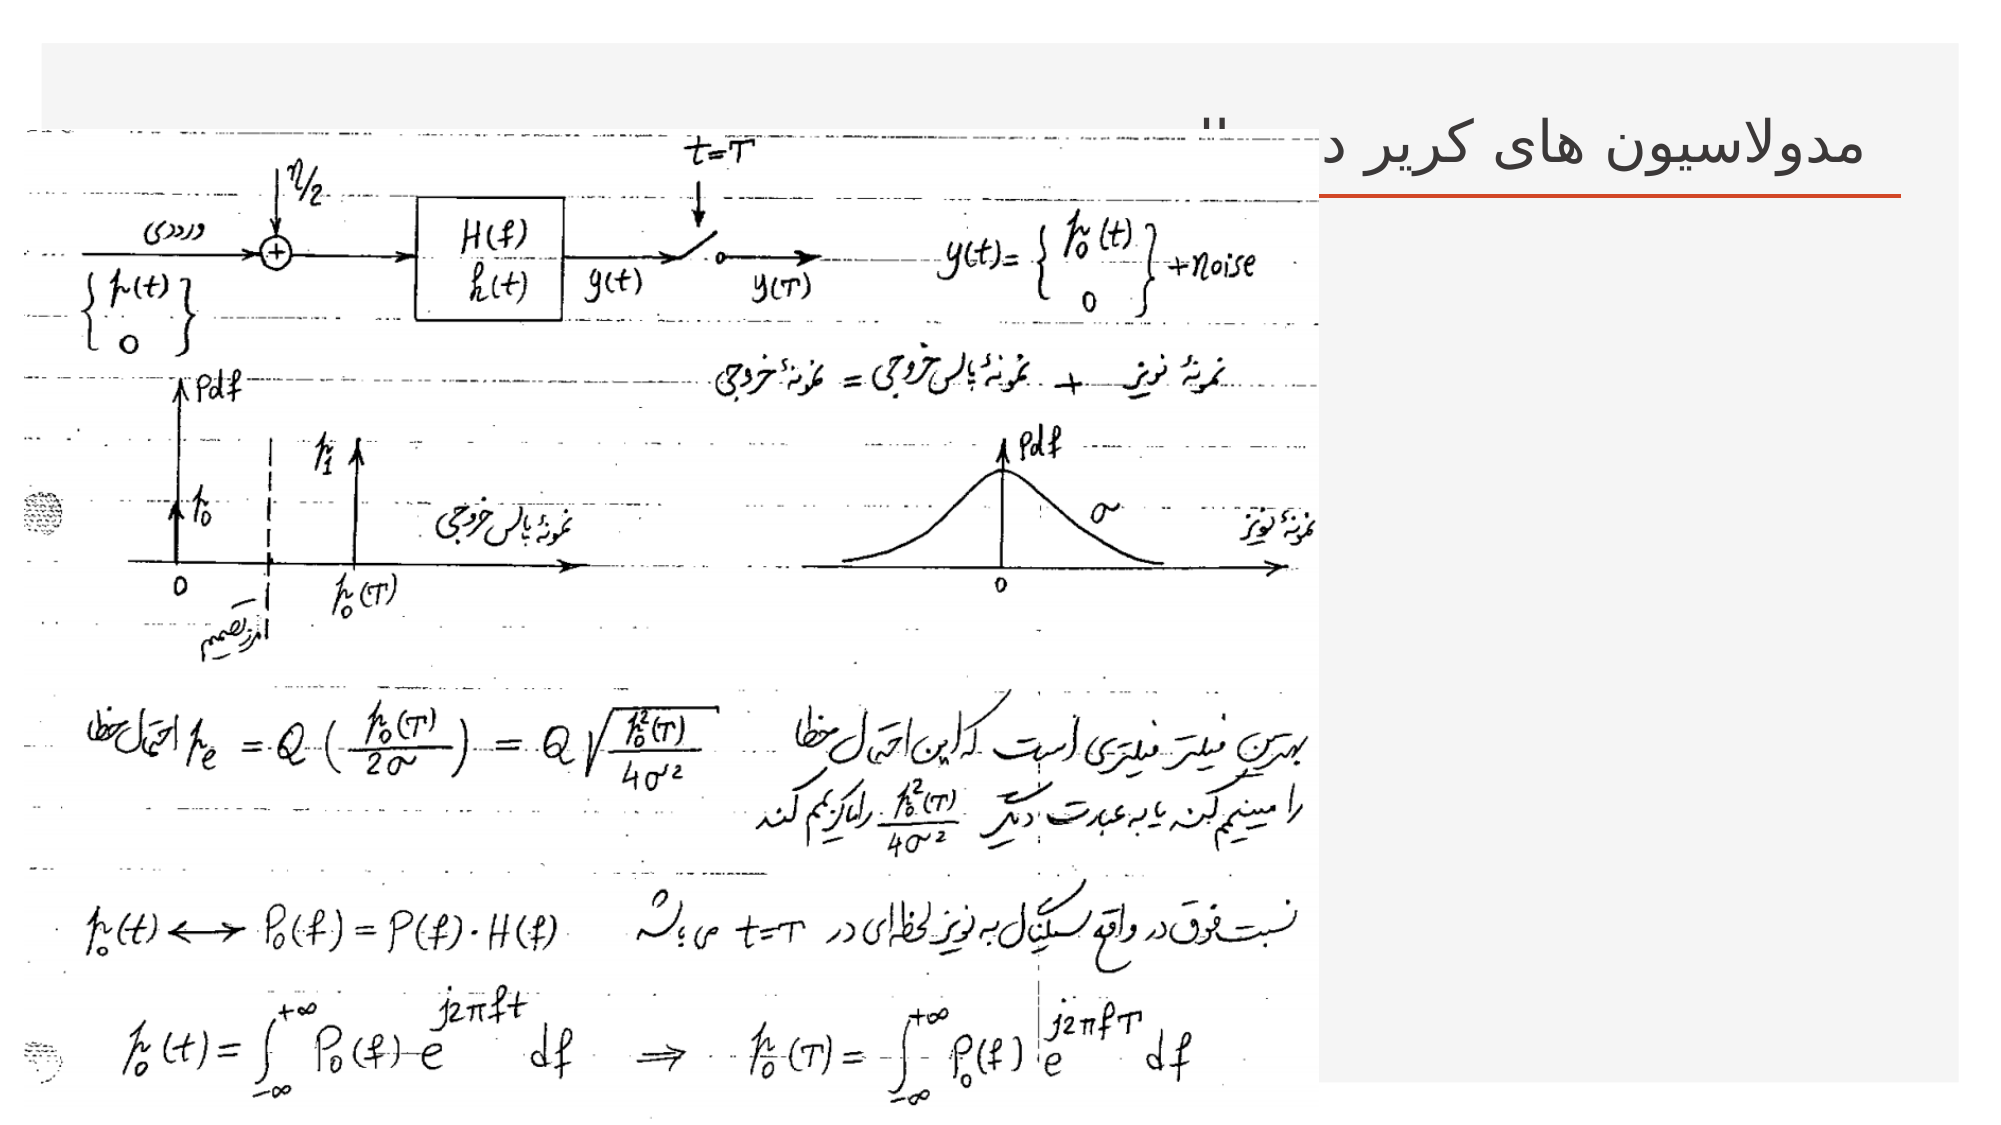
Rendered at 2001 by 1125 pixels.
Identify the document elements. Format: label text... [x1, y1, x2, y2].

title مدولاسیون های کریر دیجیتال [754, 77, 1883, 182]
picture [24, 129, 1319, 1120]
